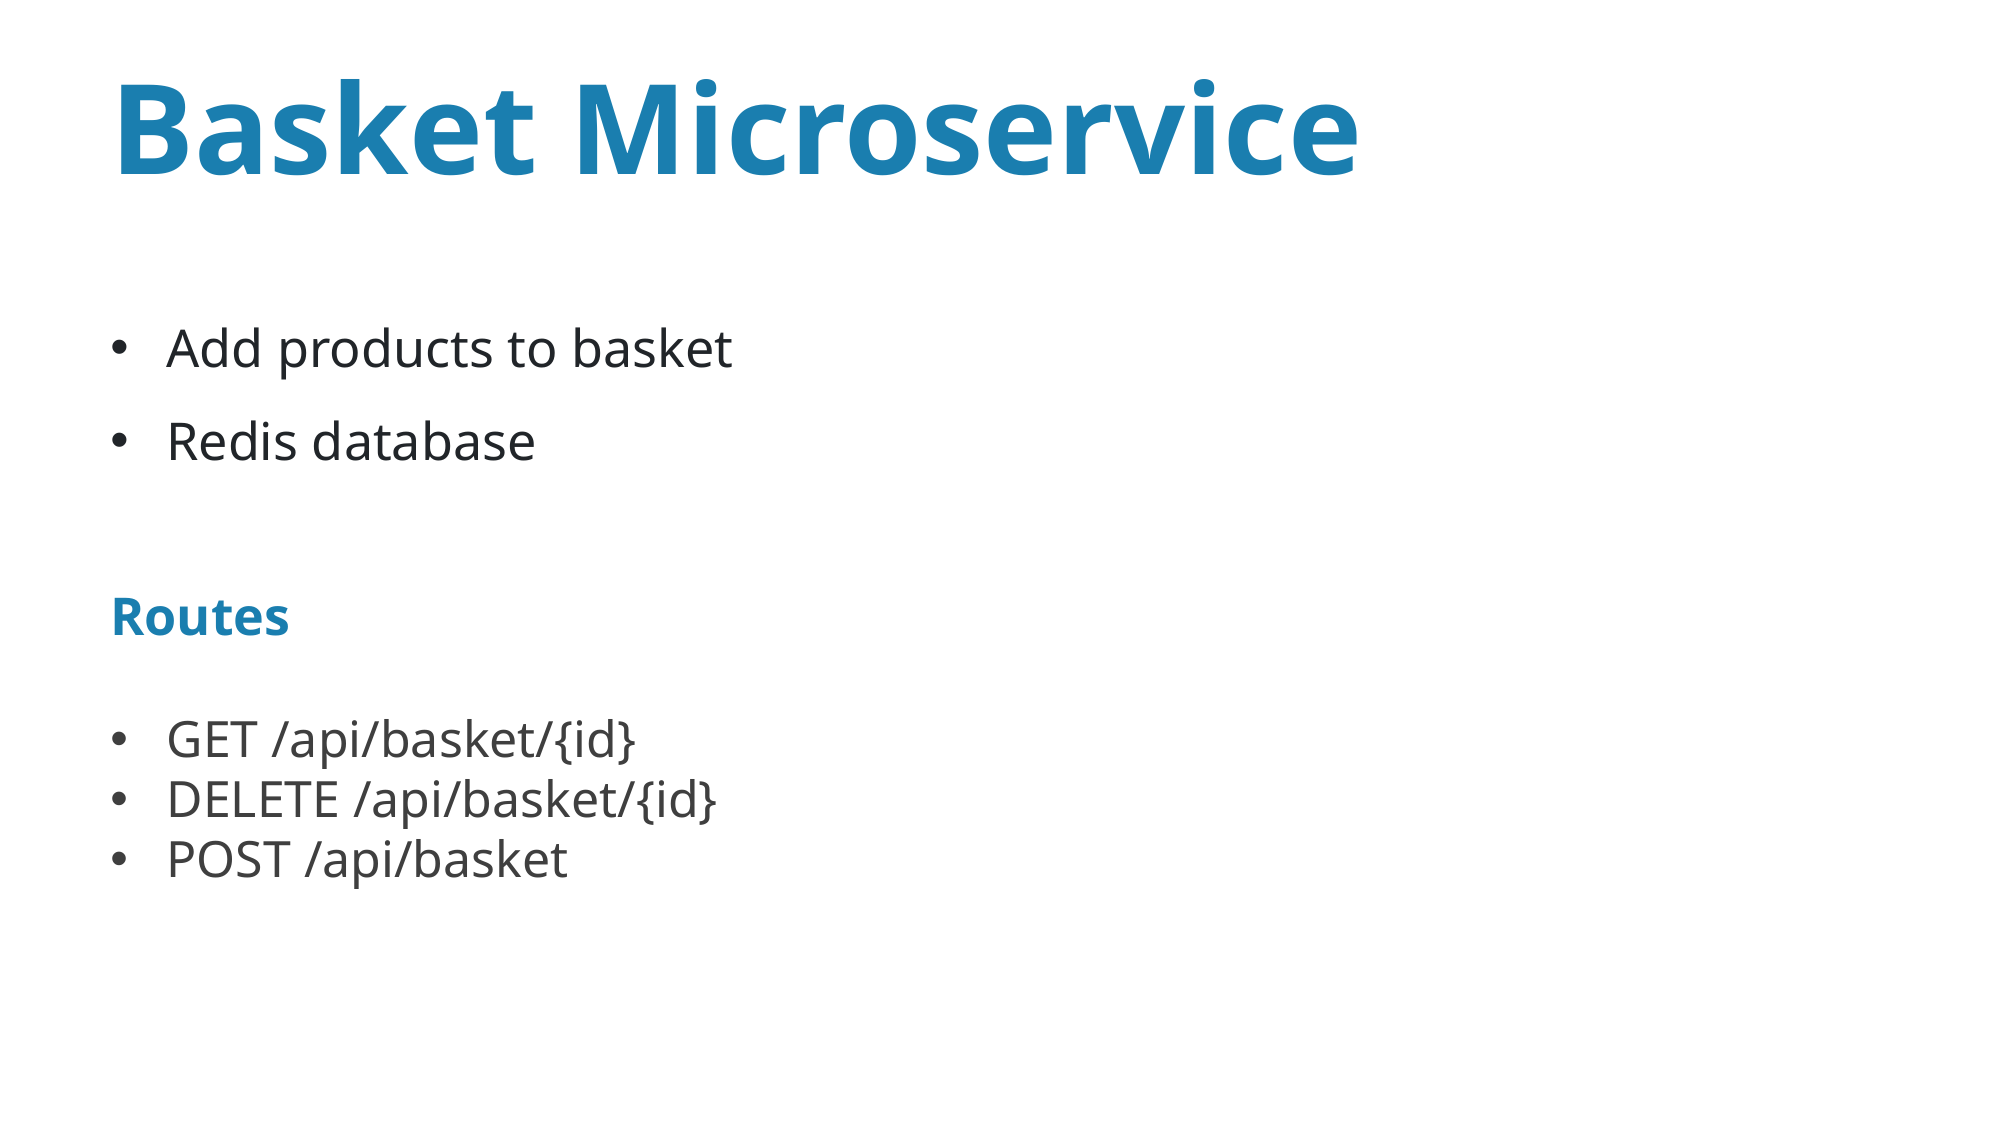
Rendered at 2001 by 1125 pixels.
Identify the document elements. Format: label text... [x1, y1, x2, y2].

text_box Basket Microservice [95, 59, 1926, 214]
text_box Add products to basket Redis database [95, 276, 1899, 573]
text_box Routes GET /api/basket/{id} DELETE /api/basket/{id} POST /api/basket [95, 575, 1899, 896]
